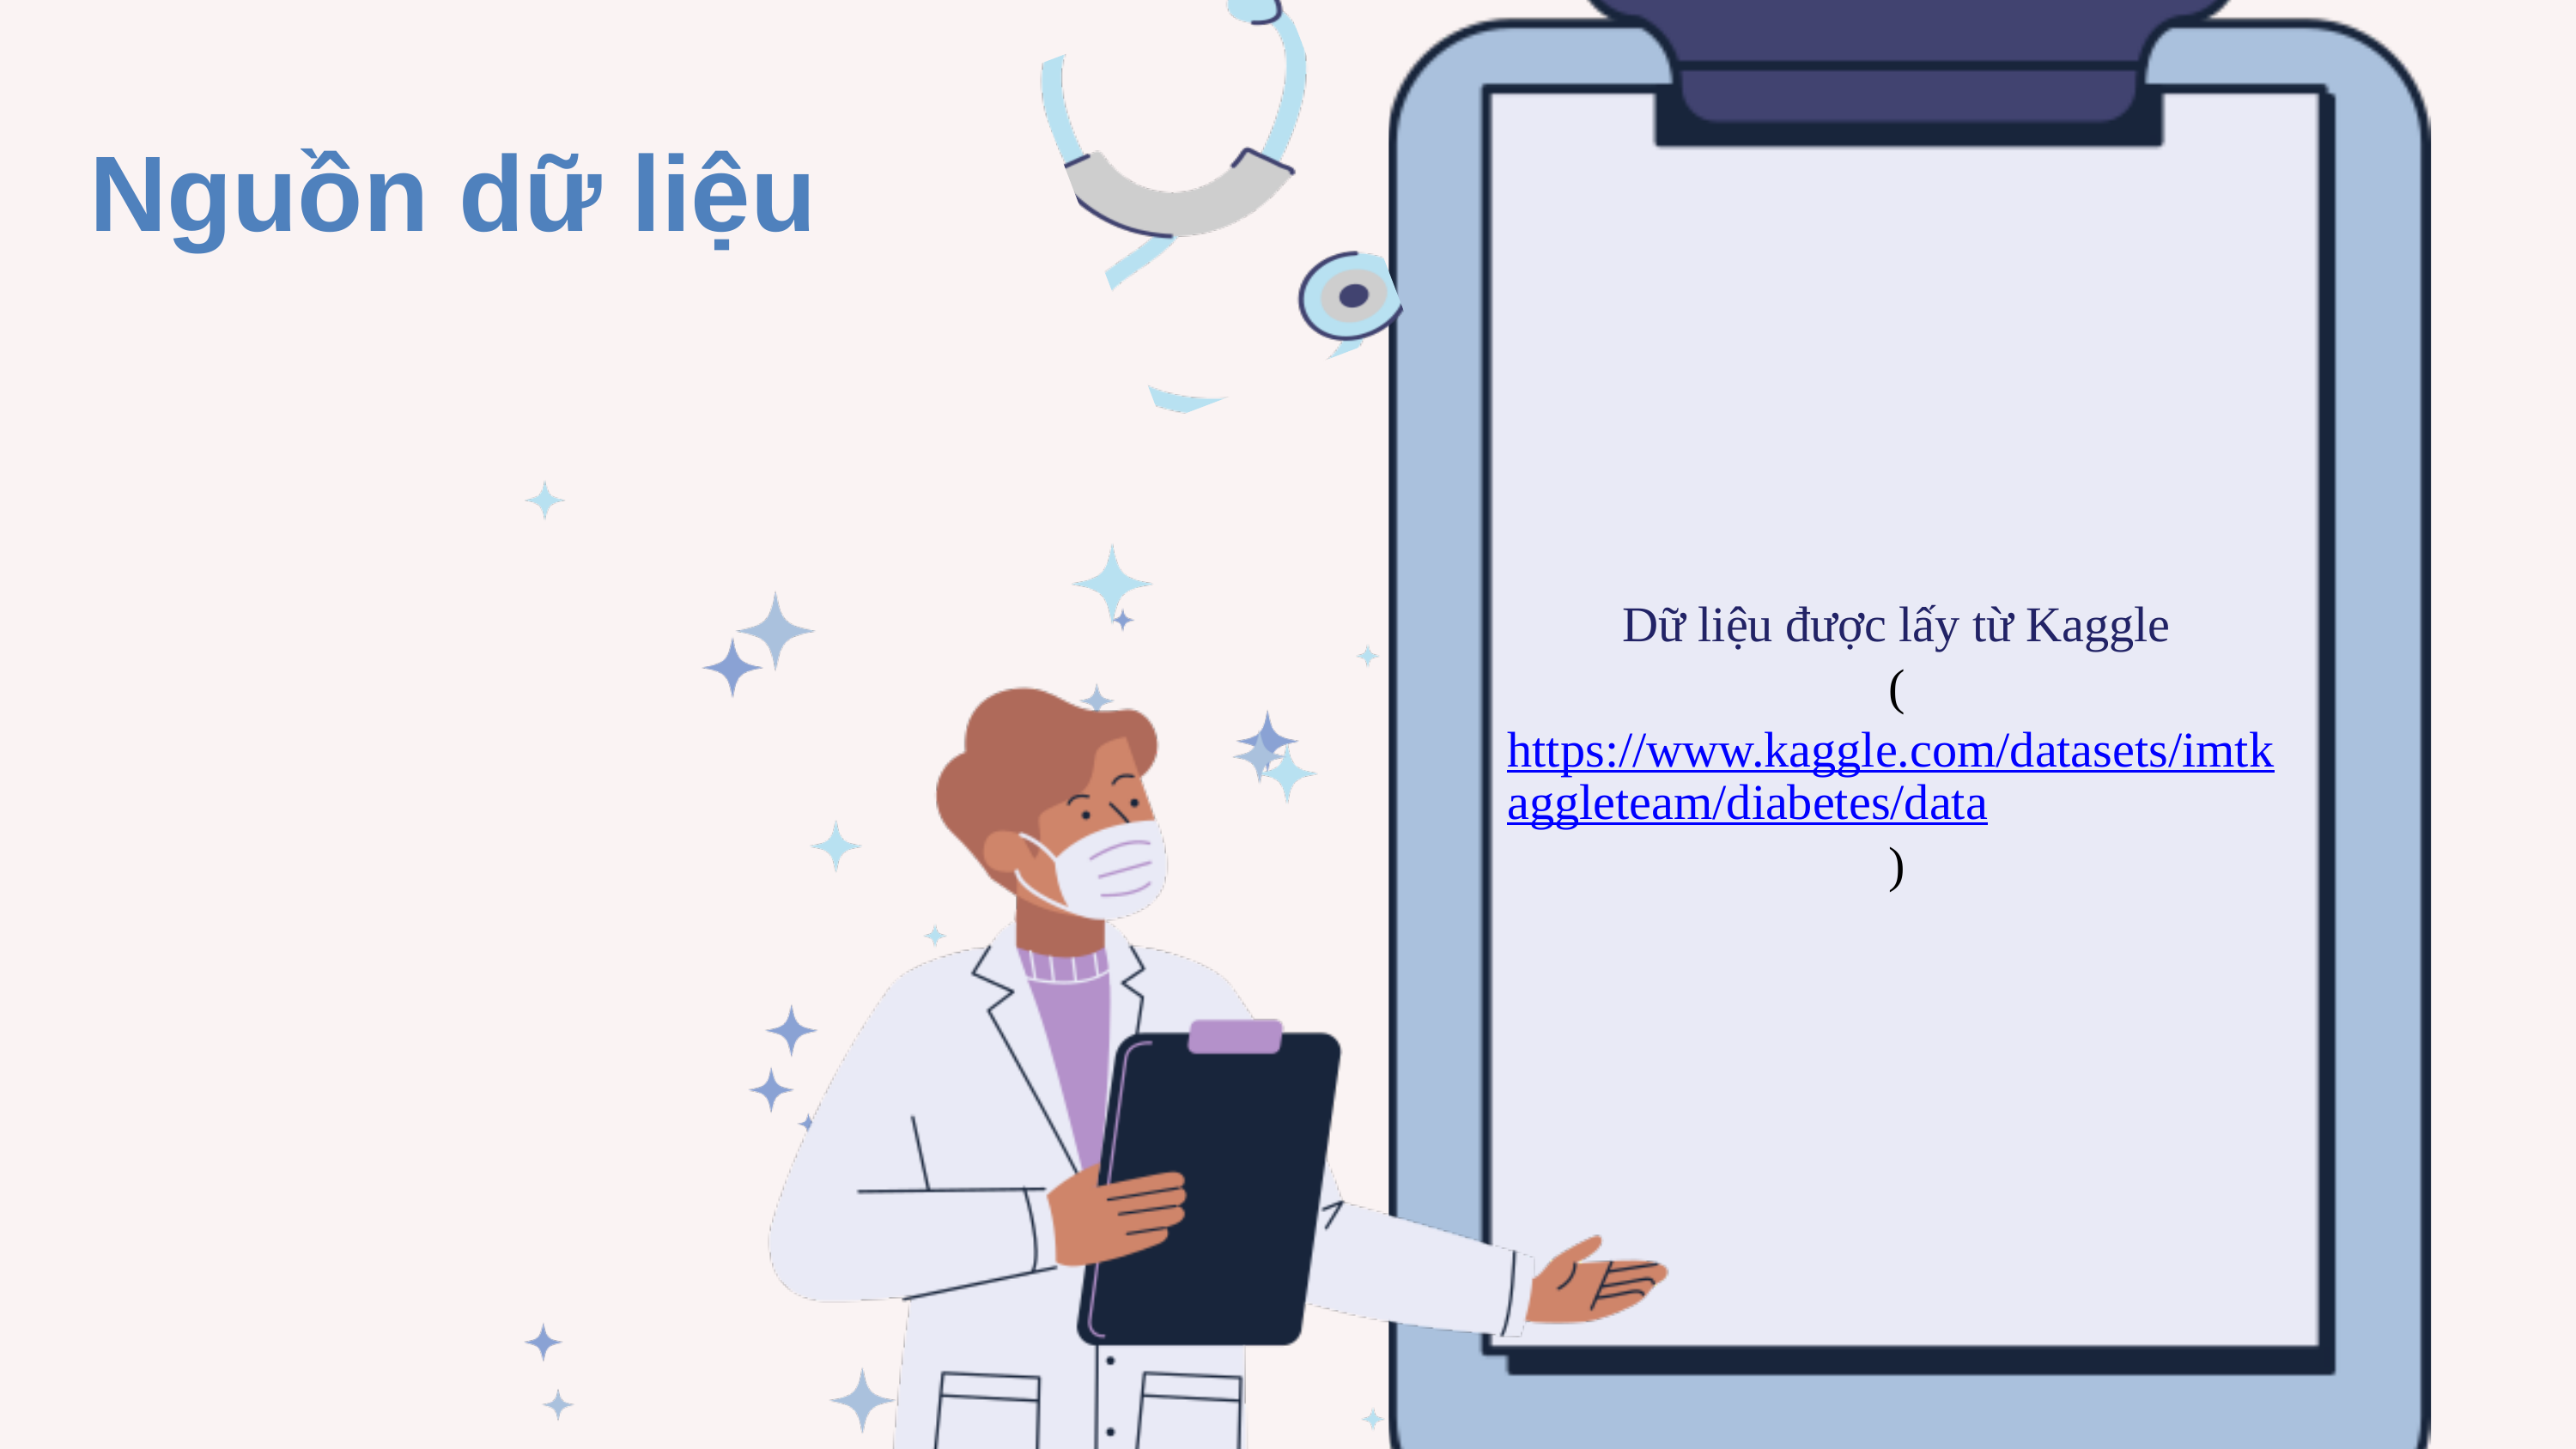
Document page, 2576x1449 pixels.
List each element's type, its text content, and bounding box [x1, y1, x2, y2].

text_box [1027, 0, 1411, 422]
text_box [1507, 162, 2310, 1329]
text_box [524, 480, 1388, 1449]
text_box [767, 683, 1671, 1449]
text_box Nguồn dữ liệu [89, 64, 959, 253]
text_box [1388, 0, 2432, 1449]
